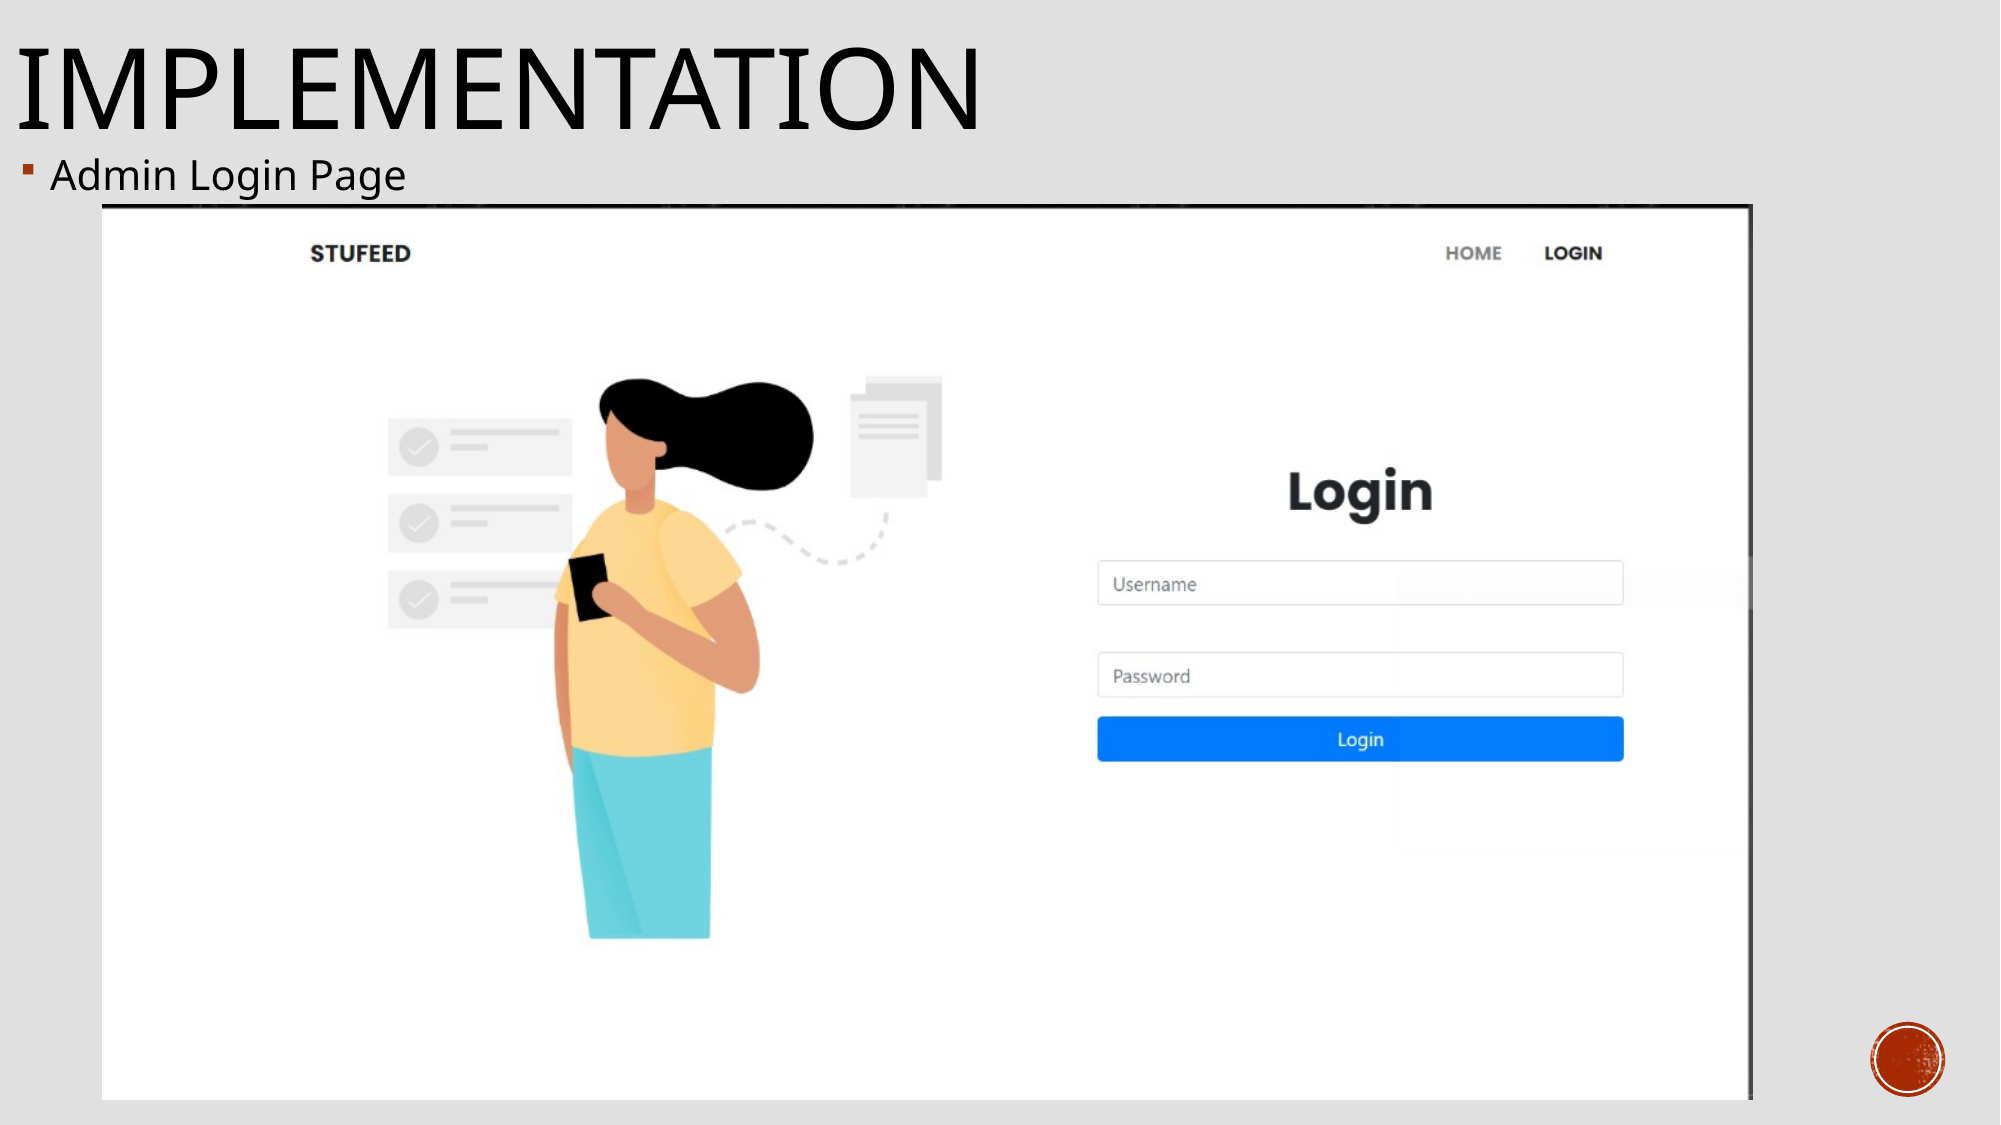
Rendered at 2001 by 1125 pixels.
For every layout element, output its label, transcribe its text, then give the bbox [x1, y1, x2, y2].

list Admin Login Page [4, 146, 696, 340]
title implementation [0, 0, 1650, 226]
picture [102, 204, 1753, 1100]
